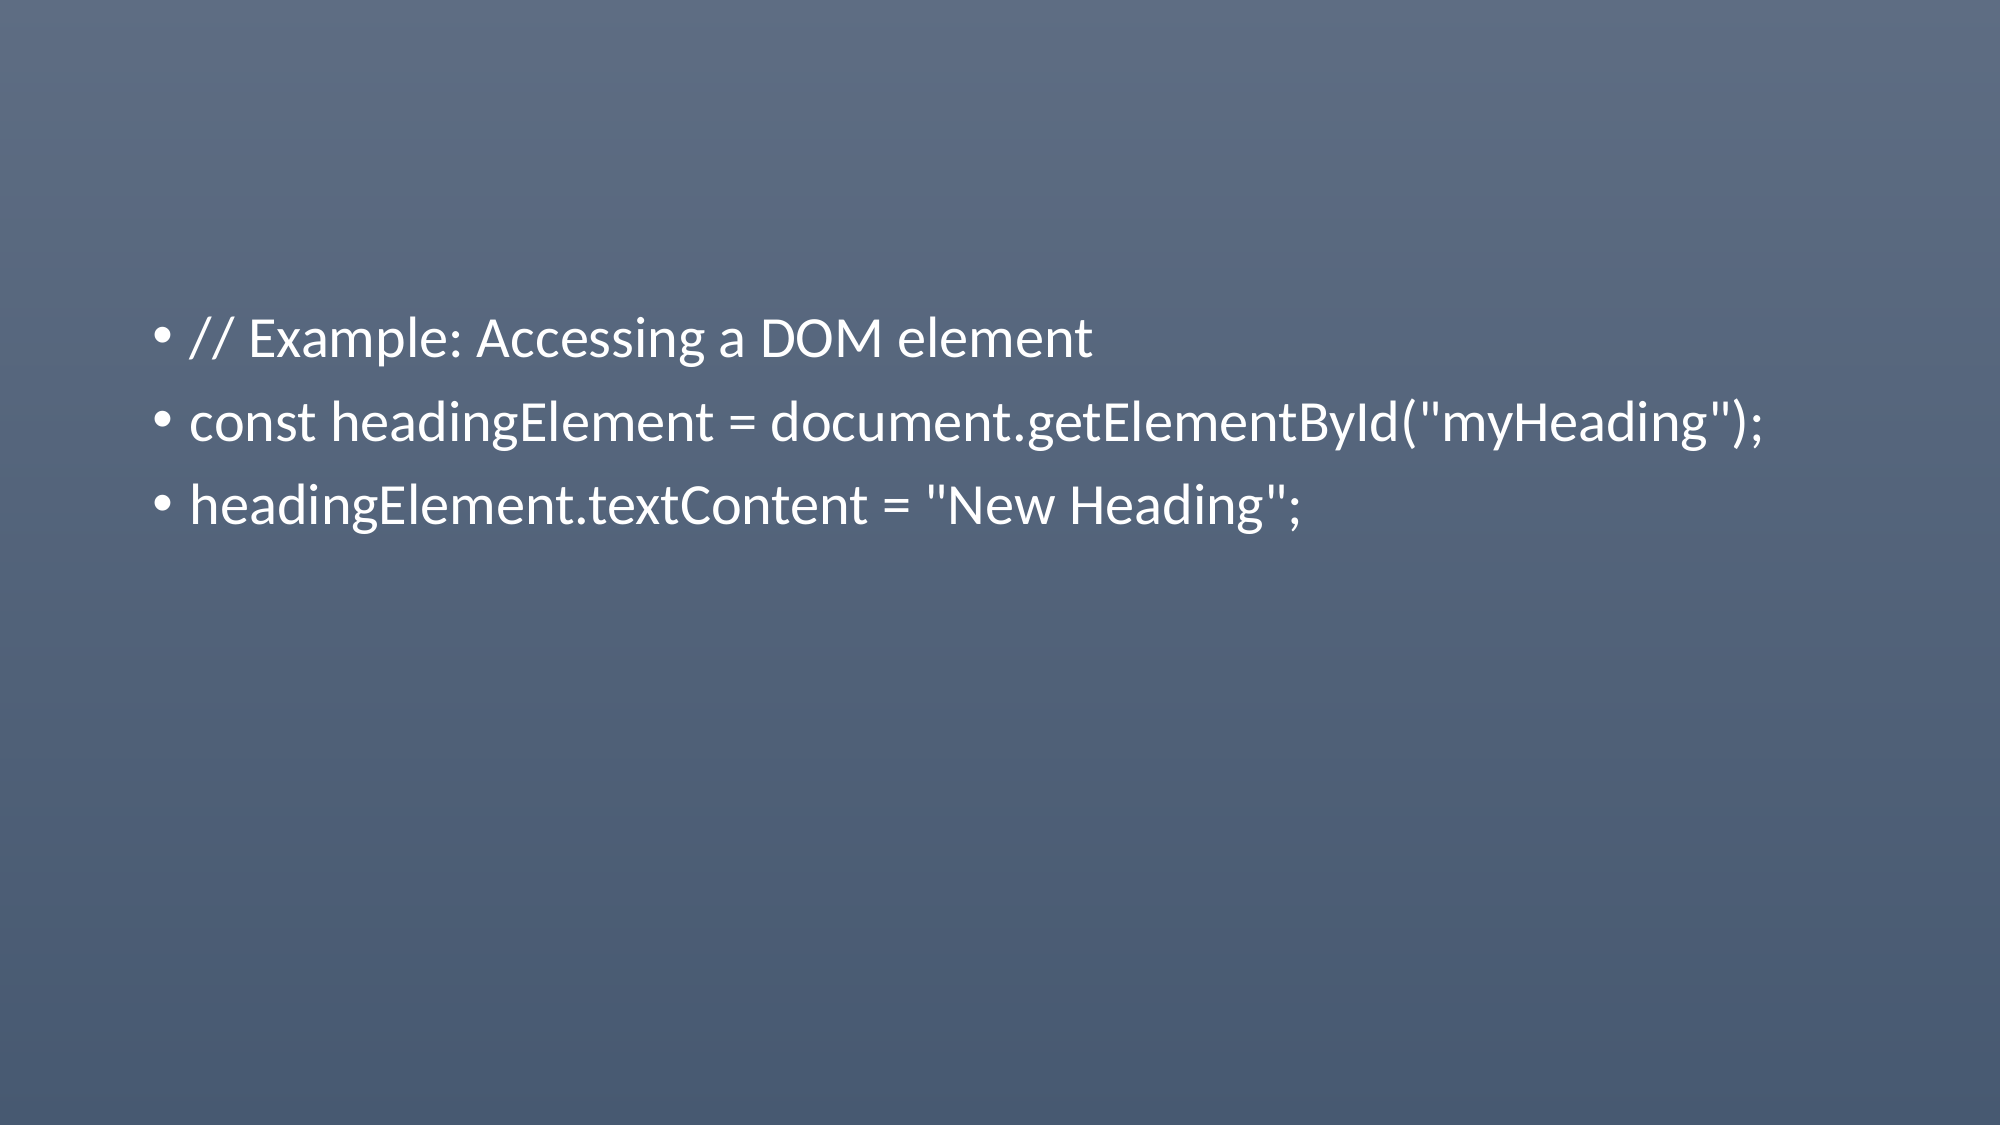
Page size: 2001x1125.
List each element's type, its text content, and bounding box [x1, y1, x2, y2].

list // Example: Accessing a DOM element const headingElement = document.getElementById("myHeading"); headingElement.textContent = "New Heading"; [137, 299, 1863, 1014]
